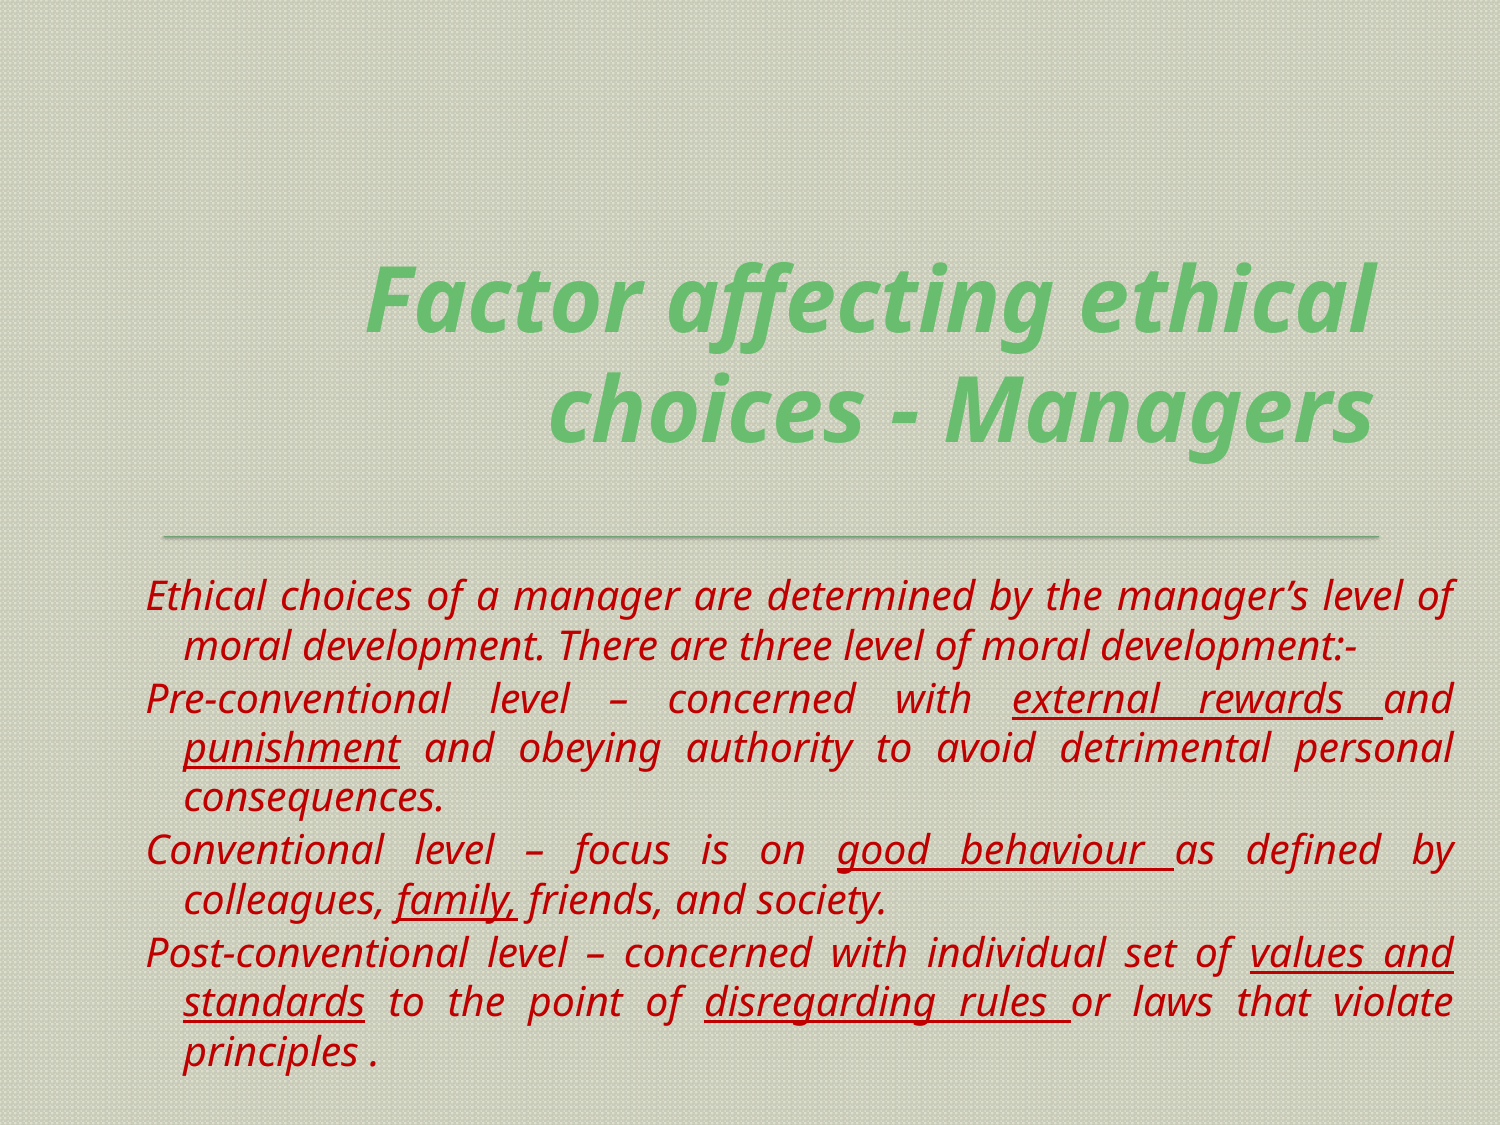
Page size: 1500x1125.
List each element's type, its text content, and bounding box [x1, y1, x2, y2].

title Factor affecting ethical choices - Managers [118, 81, 1394, 468]
list Ethical choices of a manager are determined by the manager’s level of moral development. There are three level of moral development:- Pre-conventional level – concerned with external rewards and punishment and obeying authority to avoid detrimental personal consequences. Conventional level – focus is on good behaviour as defined by colleagues, family, friends, and society. Post-conventional level – concerned with individual set of values and standards to the point of disregarding rules or laws that violate principles . [62, 562, 1475, 1088]
